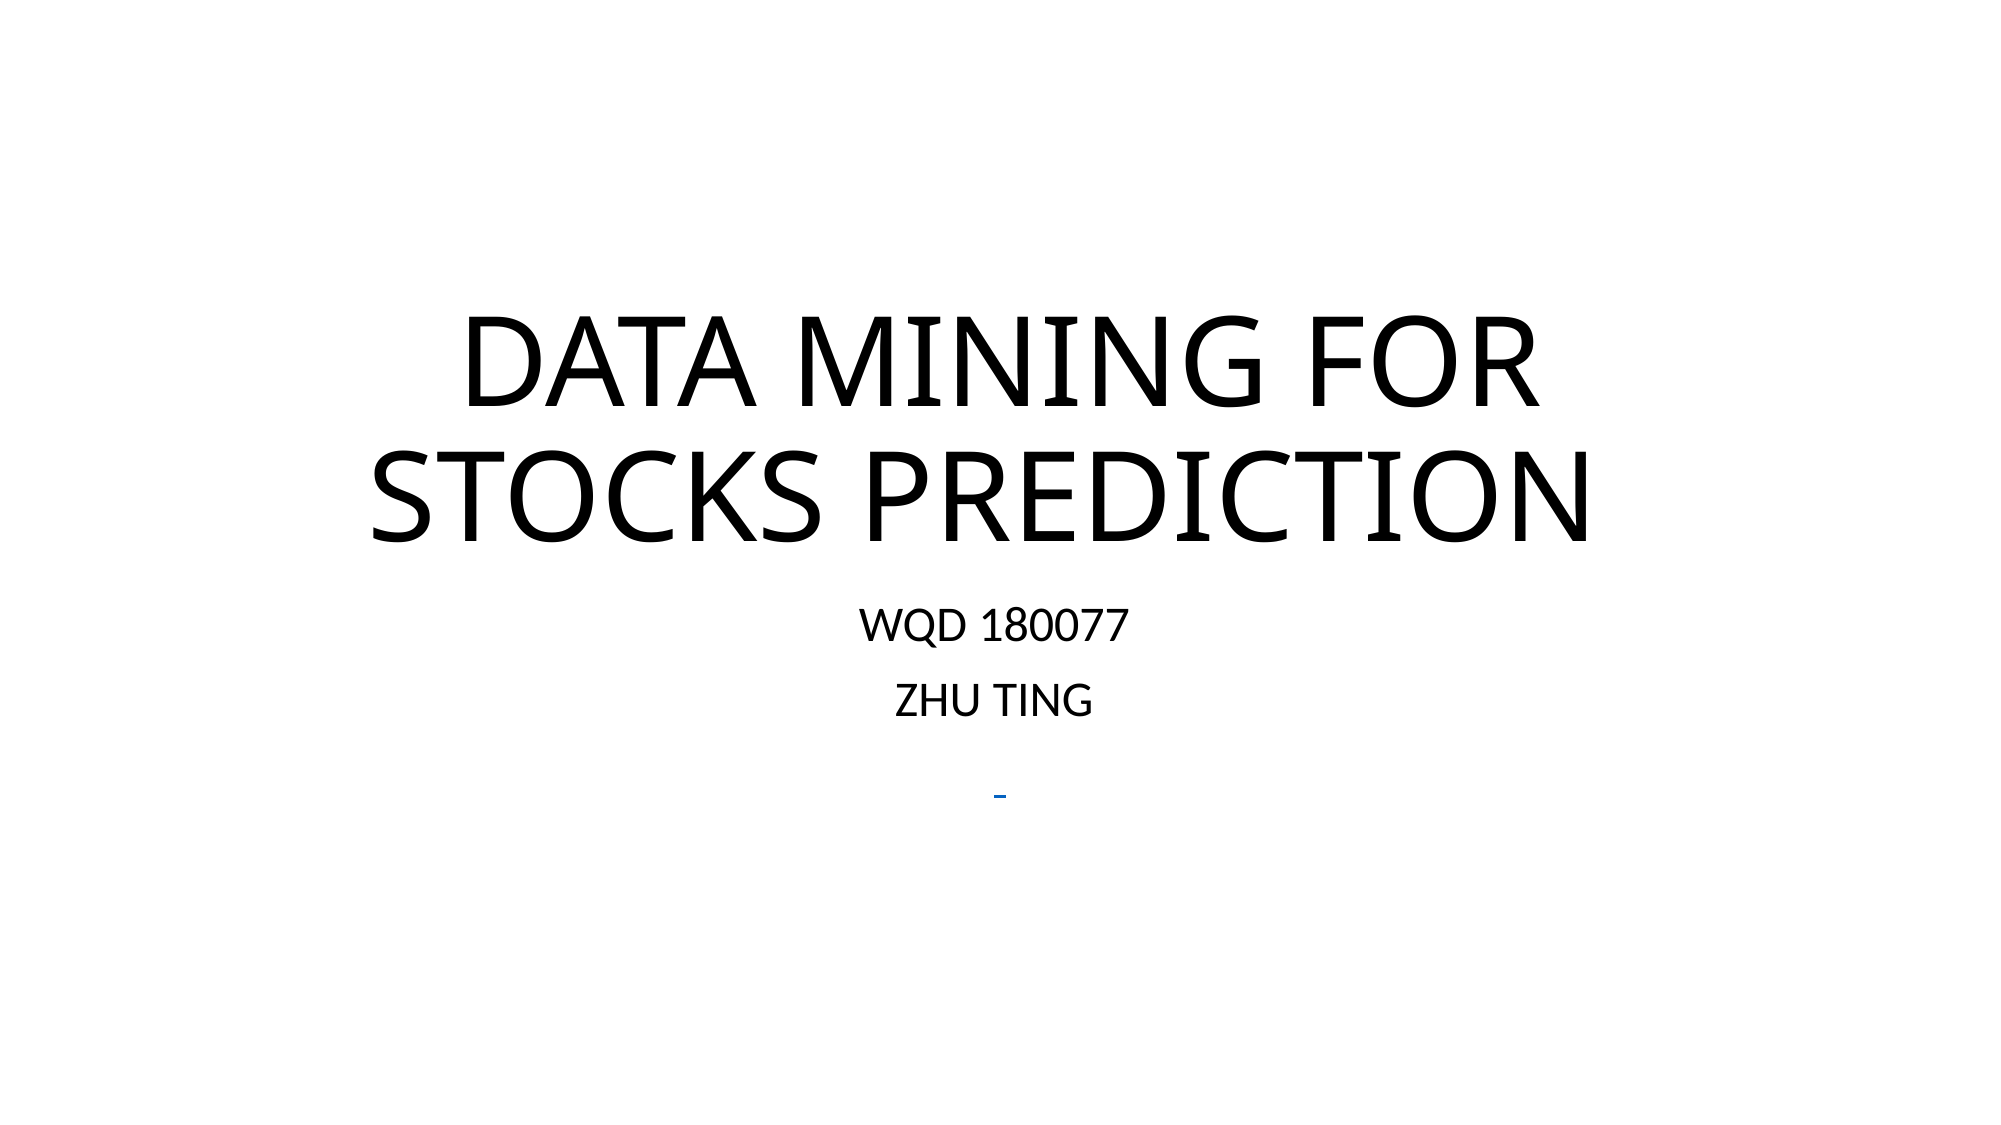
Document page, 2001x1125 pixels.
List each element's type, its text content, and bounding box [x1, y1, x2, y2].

subtitle WQD 180077 ZHU TING [249, 590, 1750, 863]
title DATA MINING FOR STOCKS PREDICTION [249, 184, 1750, 576]
